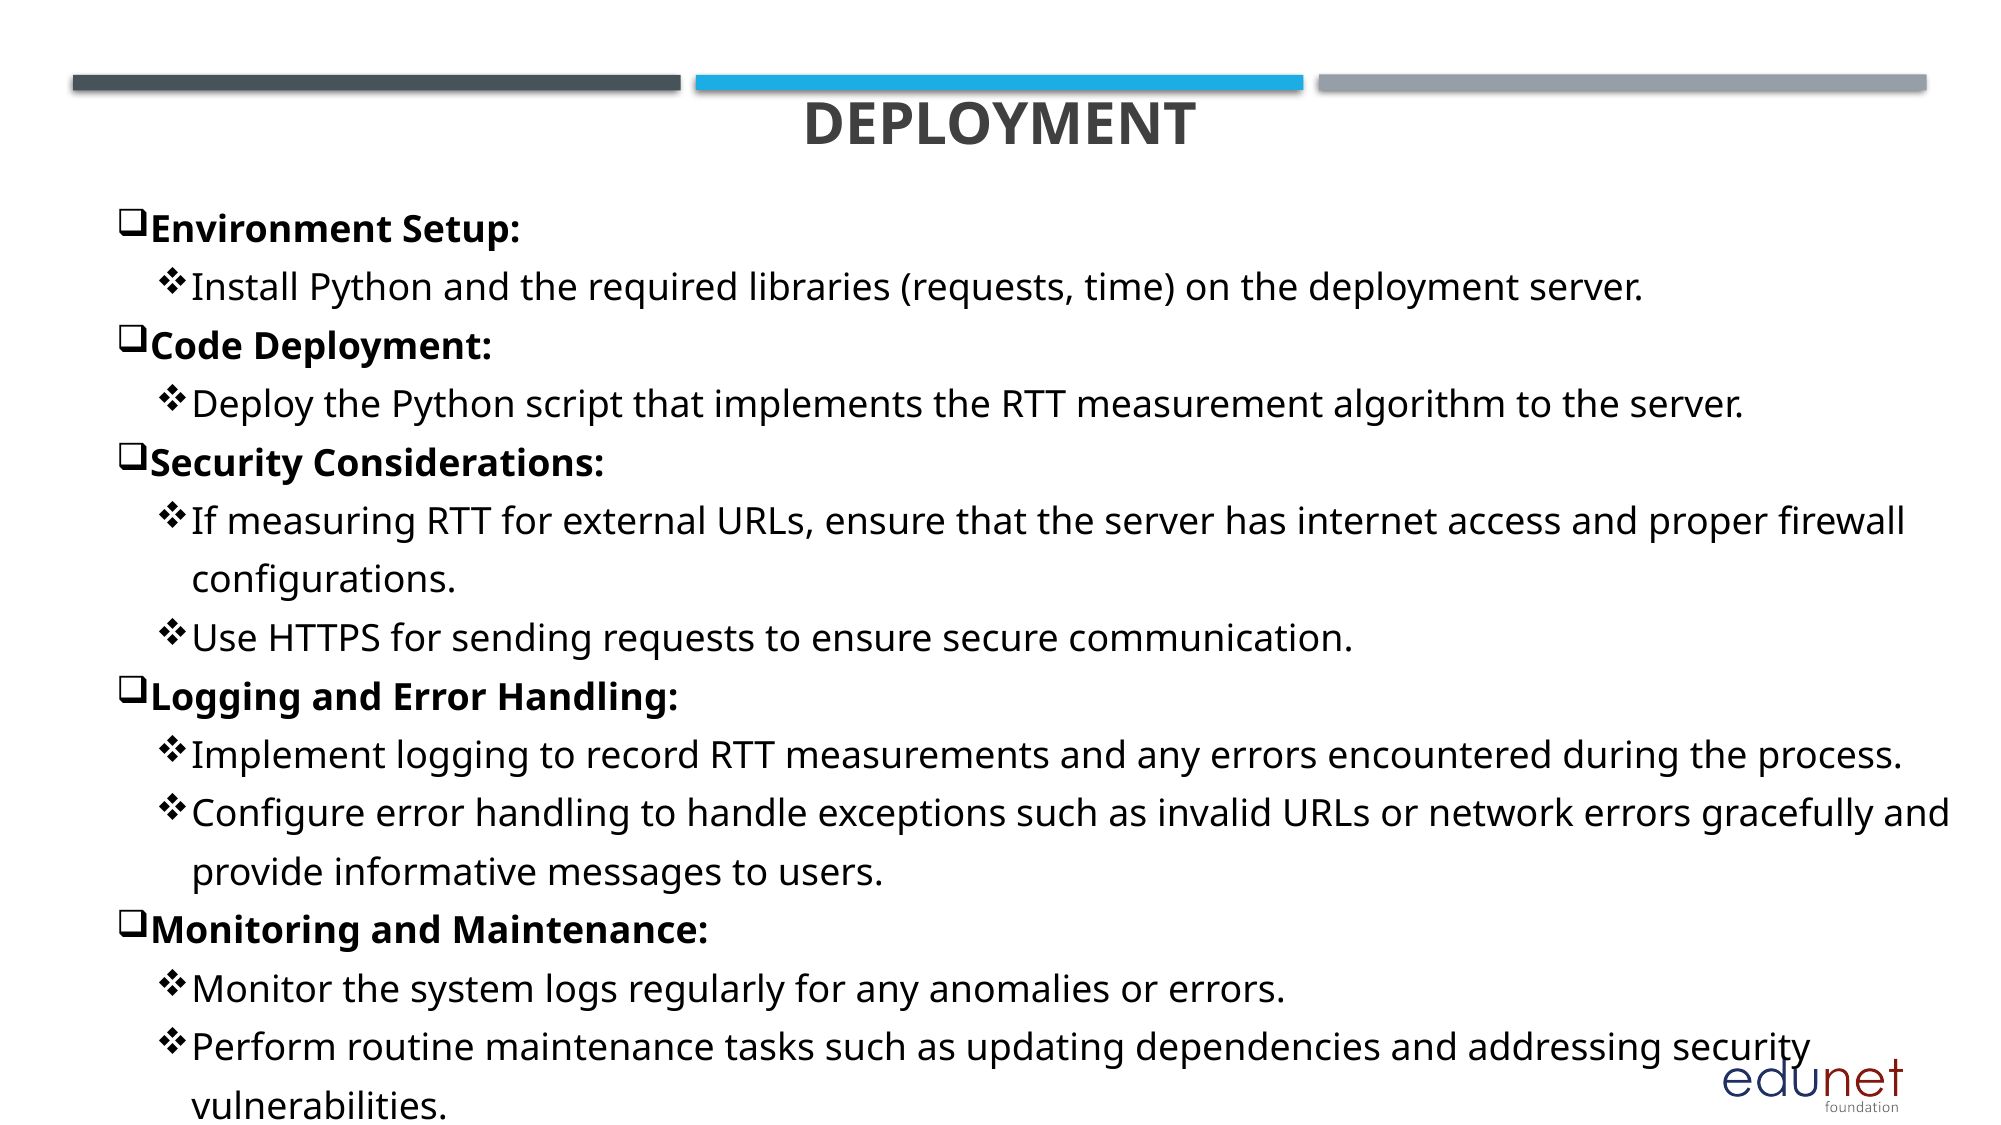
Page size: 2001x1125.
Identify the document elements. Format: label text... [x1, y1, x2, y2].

title Deployment [95, 76, 1905, 164]
text_box Environment Setup: Install Python and the required libraries (requests, time) on the deployment server. Code Deployment: Deploy the Python script that implements the RTT measurement algorithm to the server. Security Considerations: If measuring RTT for external URLs, ensure that the server has internet access and proper firewall configurations. Use HTTPS for sending requests to ensure secure communication. Logging and Error Handling: Implement logging to record RTT measurements and any errors encountered during the process. Configure error handling to handle exceptions such as invalid URLs or network errors gracefully and provide informative messages to users. Monitoring and Maintenance: Monitor the system logs regularly for any anomalies or errors. Perform routine maintenance tasks such as updating dependencies and addressing security vulnerabilities. [101, 183, 2000, 1125]
